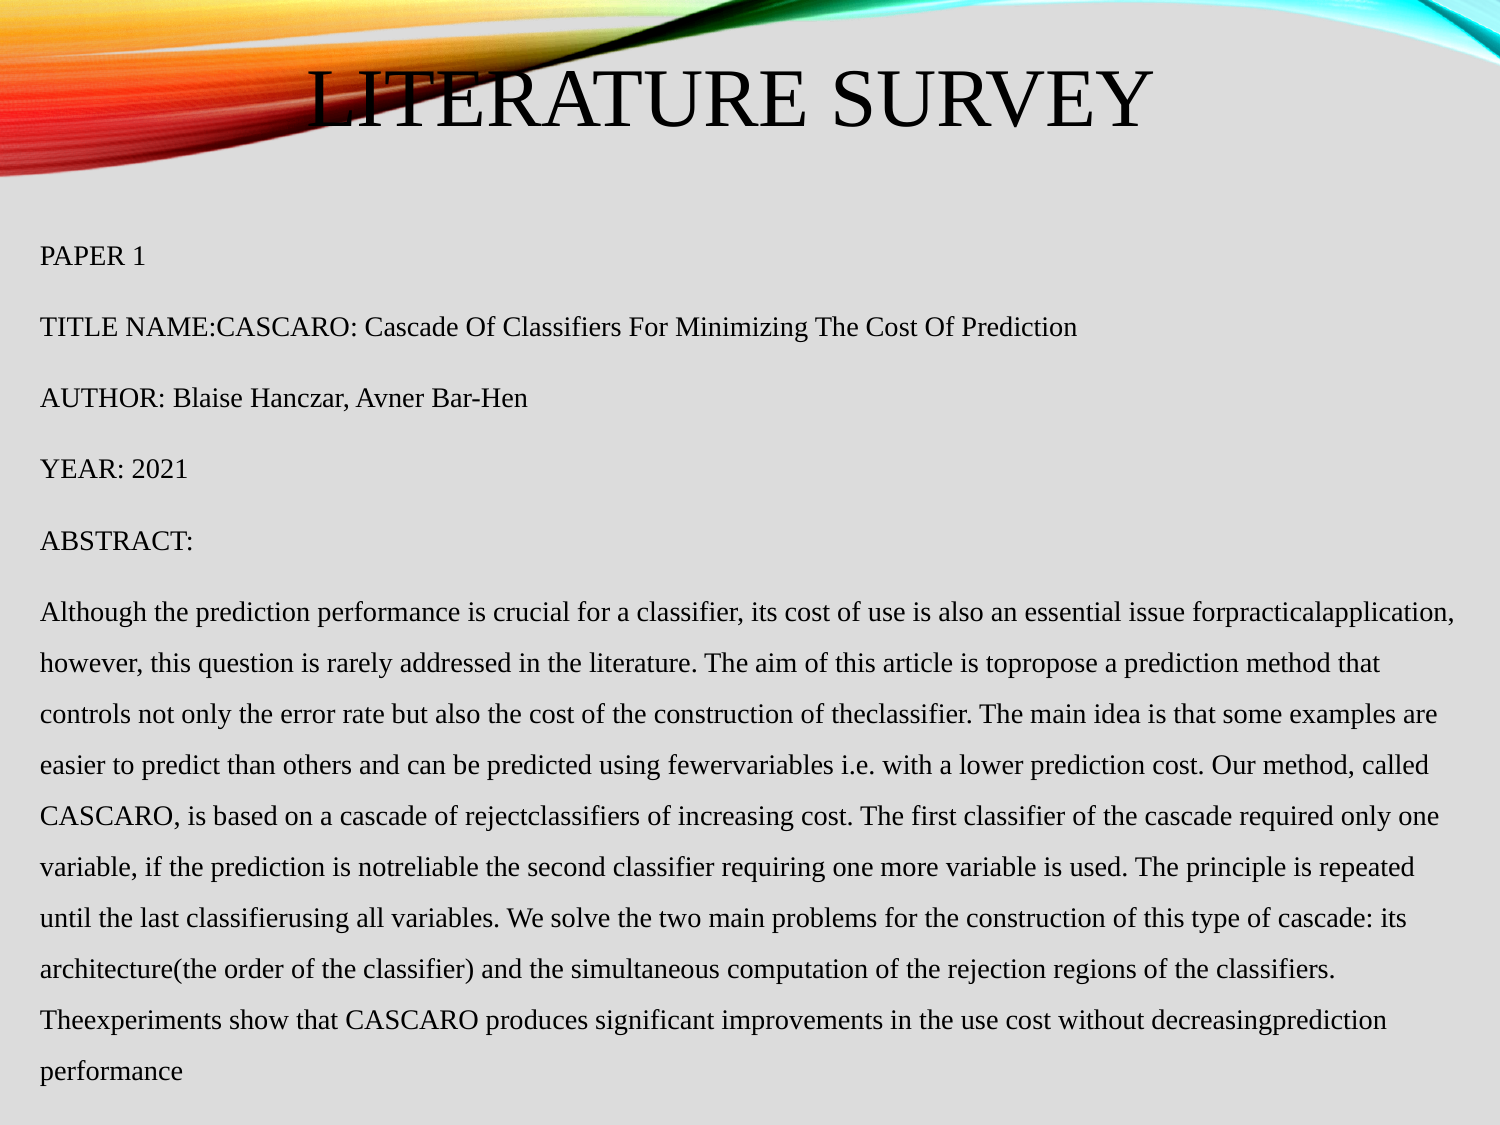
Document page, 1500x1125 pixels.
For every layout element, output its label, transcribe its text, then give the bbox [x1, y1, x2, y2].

picture [0, 0, 1500, 178]
title LITERATURE SURVEY [12, 24, 1450, 175]
list PAPER 1 TITLE NAME:CASCARO: Cascade Of Classifiers For Minimizing The Cost Of Prediction AUTHOR: Blaise Hanczar, Avner Bar-Hen YEAR: 2021 ABSTRACT: Although the prediction performance is crucial for a classifier, its cost of use is also an essential issue forpracticalapplication, however, this question is rarely addressed in the literature. The aim of this article is topropose a prediction method that controls not only the error rate but also the cost of the construction of theclassifier. The main idea is that some examples are easier to predict than others and can be predicted using fewervariables i.e. with a lower prediction cost. Our method, called CASCARO, is based on a cascade of rejectclassifiers of increasing cost. The first classifier of the cascade required only one variable, if the prediction is notreliable the second classifier requiring one more variable is used. The principle is repeated until the last classifierusing all variables. We solve the two main problems for the construction of this type of cascade: its architecture(the order of the classifier) and the simultaneous computation of the rejection regions of the classifiers. Theexperiments show that CASCARO produces significant improvements in the use cost without decreasingprediction performance [24, 212, 1475, 1100]
